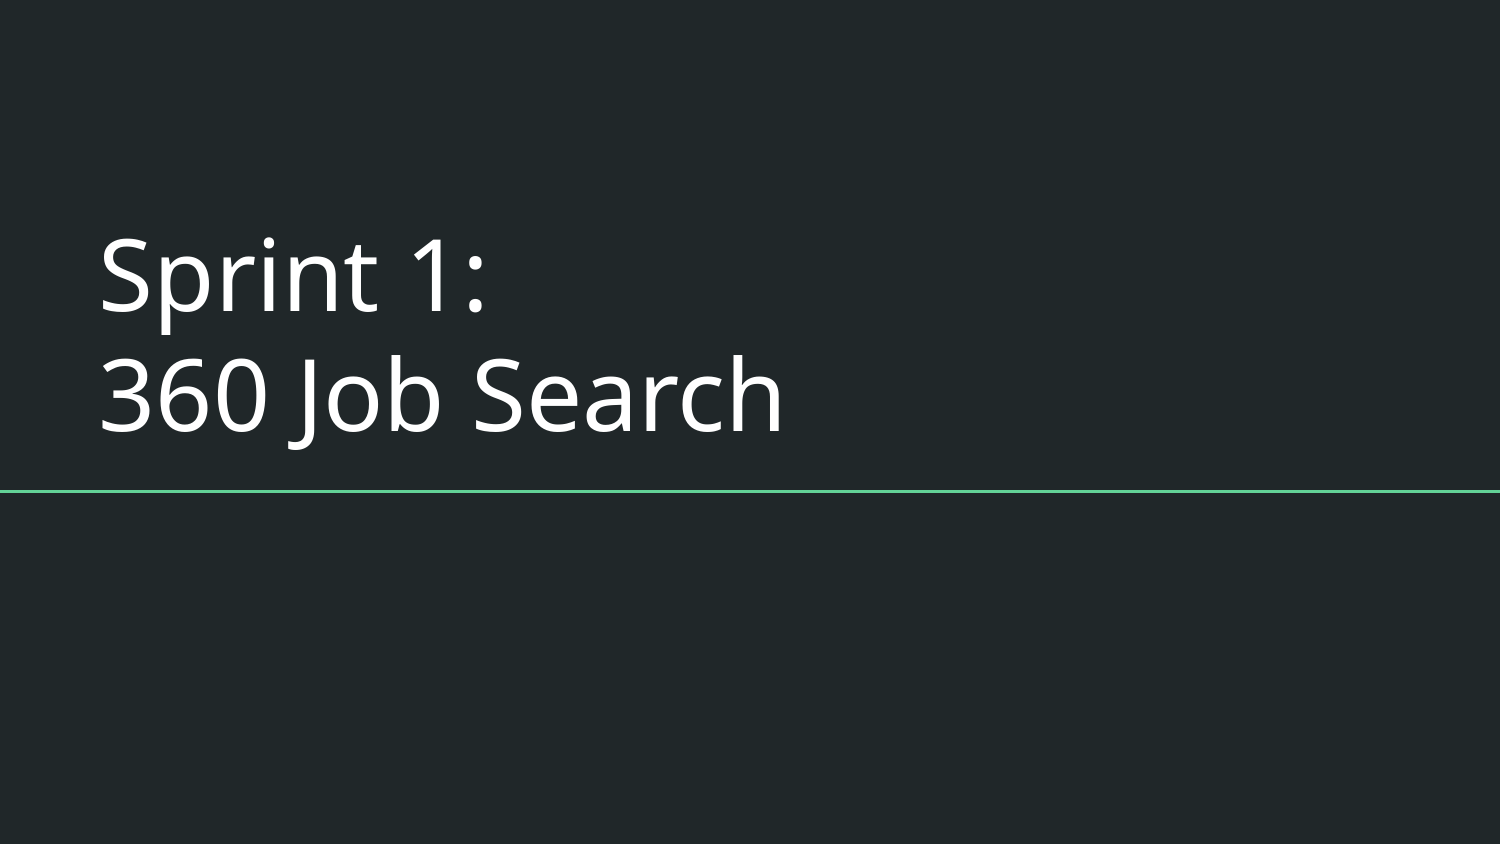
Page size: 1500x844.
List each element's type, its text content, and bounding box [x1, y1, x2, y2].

title Sprint 1: 360 Job Search [83, 206, 1417, 467]
